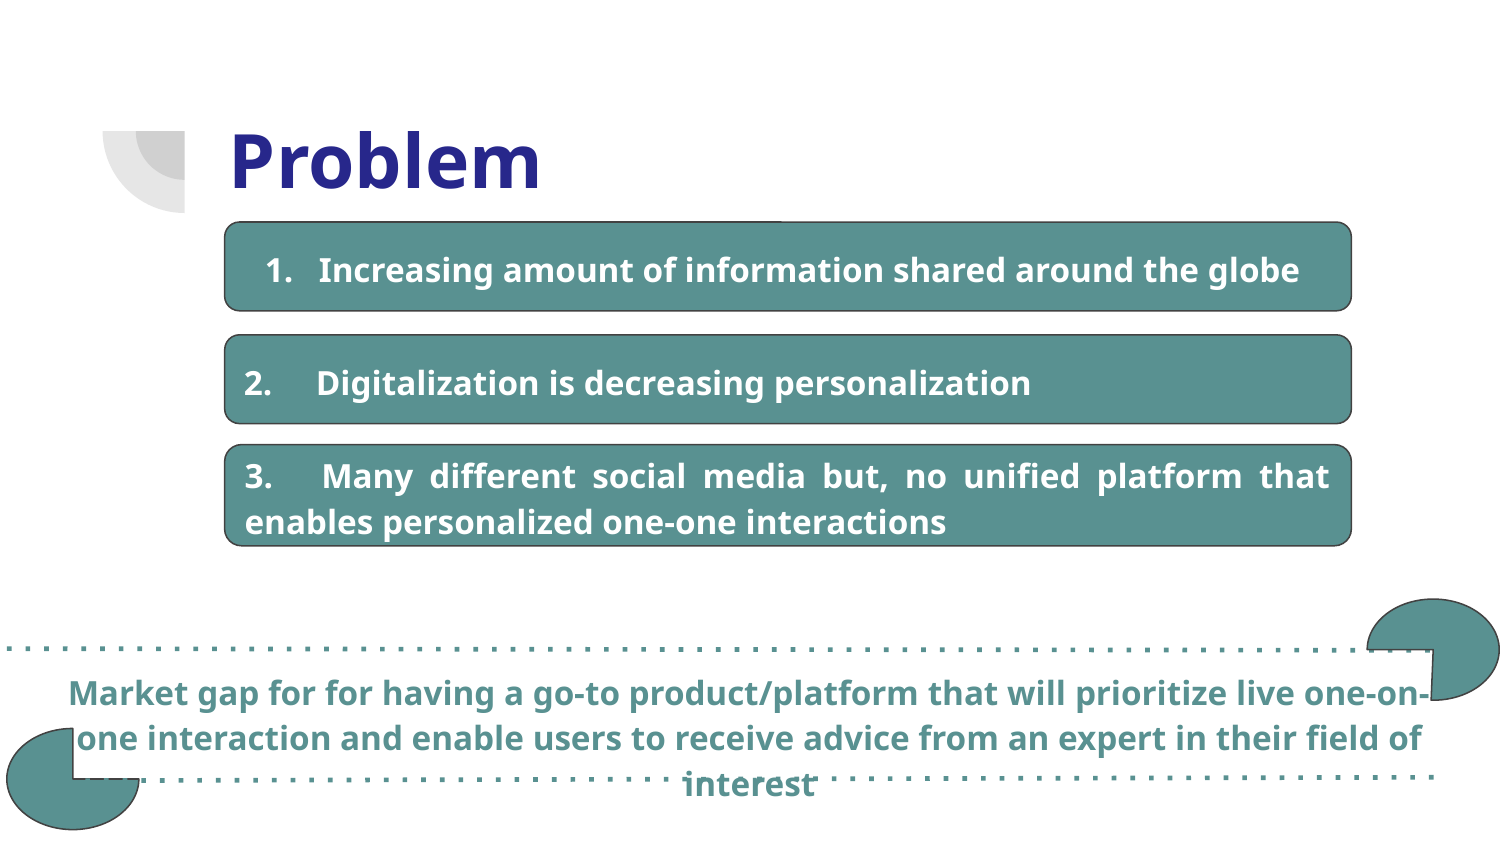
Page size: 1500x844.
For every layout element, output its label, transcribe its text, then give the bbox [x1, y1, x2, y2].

text_box [1367, 599, 1500, 701]
text_box 2. Digitalization is decreasing personalization [224, 334, 1352, 424]
text_box 3. Many different social media but, no unified platform that enables personalized one-one interactions [224, 444, 1352, 546]
title Problem [213, 98, 1368, 263]
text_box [47, 776, 1438, 781]
text_box [6, 728, 138, 830]
text_box Market gap for for having a go-to product/platform that will prioritize live one-on-one interaction and enable users to receive advice from an expert in their field of interest [42, 660, 1458, 815]
text_box Increasing amount of information shared around the globe [224, 221, 1352, 311]
